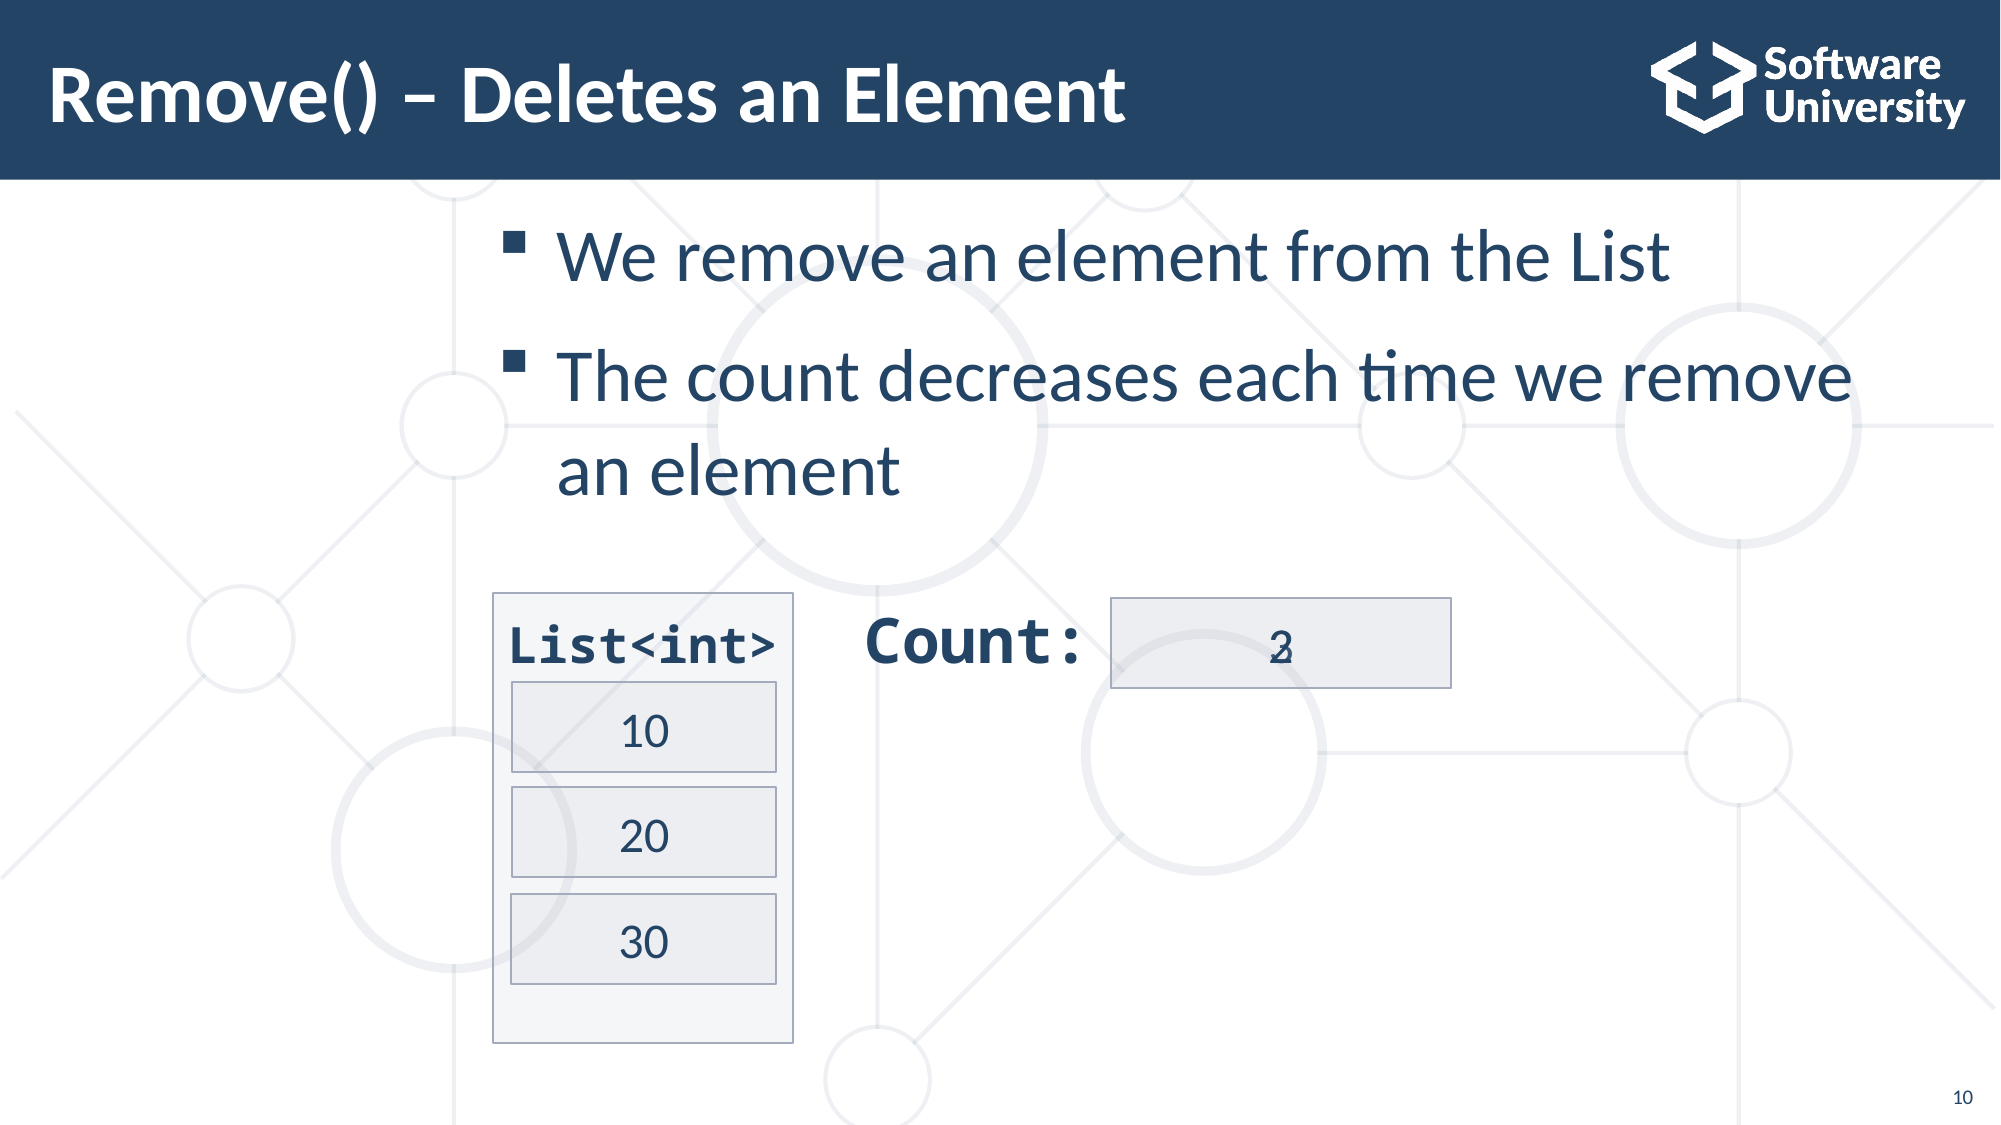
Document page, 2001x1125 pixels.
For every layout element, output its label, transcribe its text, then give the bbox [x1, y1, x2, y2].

text_box [112, 563, 849, 746]
text_box 10 [511, 682, 777, 773]
list We remove an element from the List The count decreases each time we remove an element [479, 196, 1898, 559]
text_box [493, 746, 794, 1044]
title Remove() – Deletes an Element [31, 16, 1625, 162]
text_box 2 [1110, 598, 1451, 689]
text_box Count: [776, 599, 1110, 687]
text_box 20 [511, 787, 777, 877]
text_box List<int> [493, 605, 794, 681]
picture [1651, 41, 1966, 134]
text_box 30 [511, 893, 776, 984]
slide_number 10 [1927, 1067, 1989, 1117]
